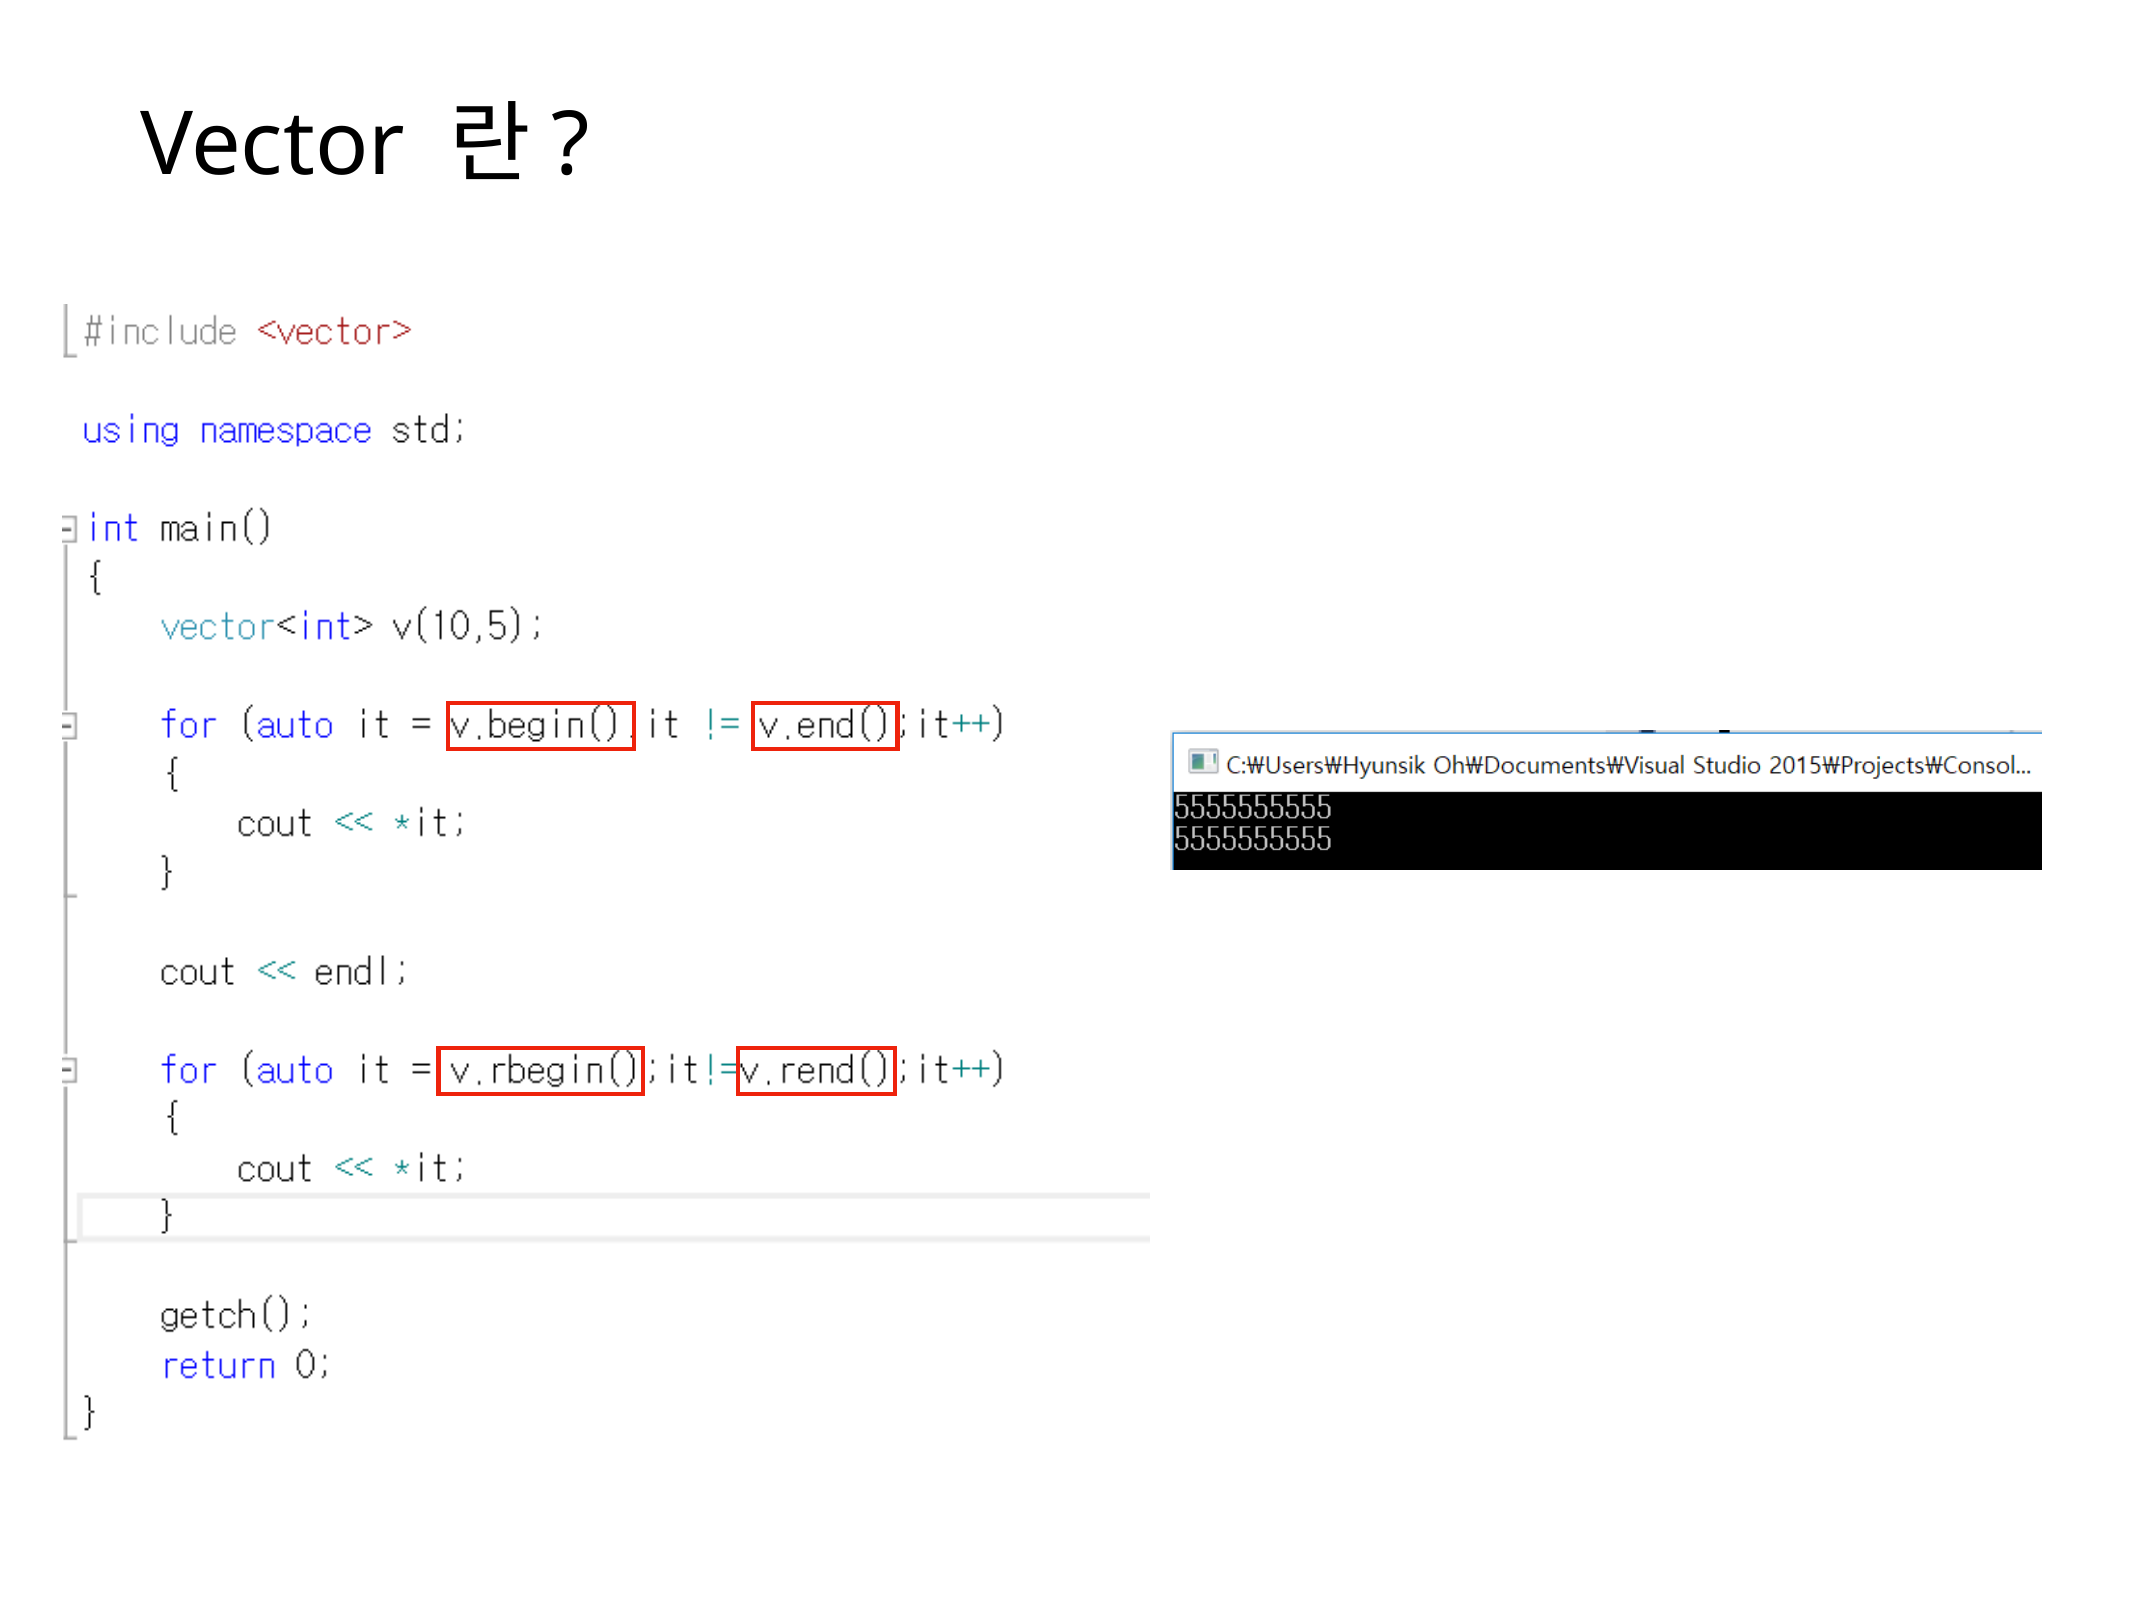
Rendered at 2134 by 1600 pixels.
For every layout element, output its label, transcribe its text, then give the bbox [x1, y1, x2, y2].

title Vector 란? [51, 74, 679, 205]
picture [1170, 730, 2042, 870]
picture [62, 304, 1151, 1447]
